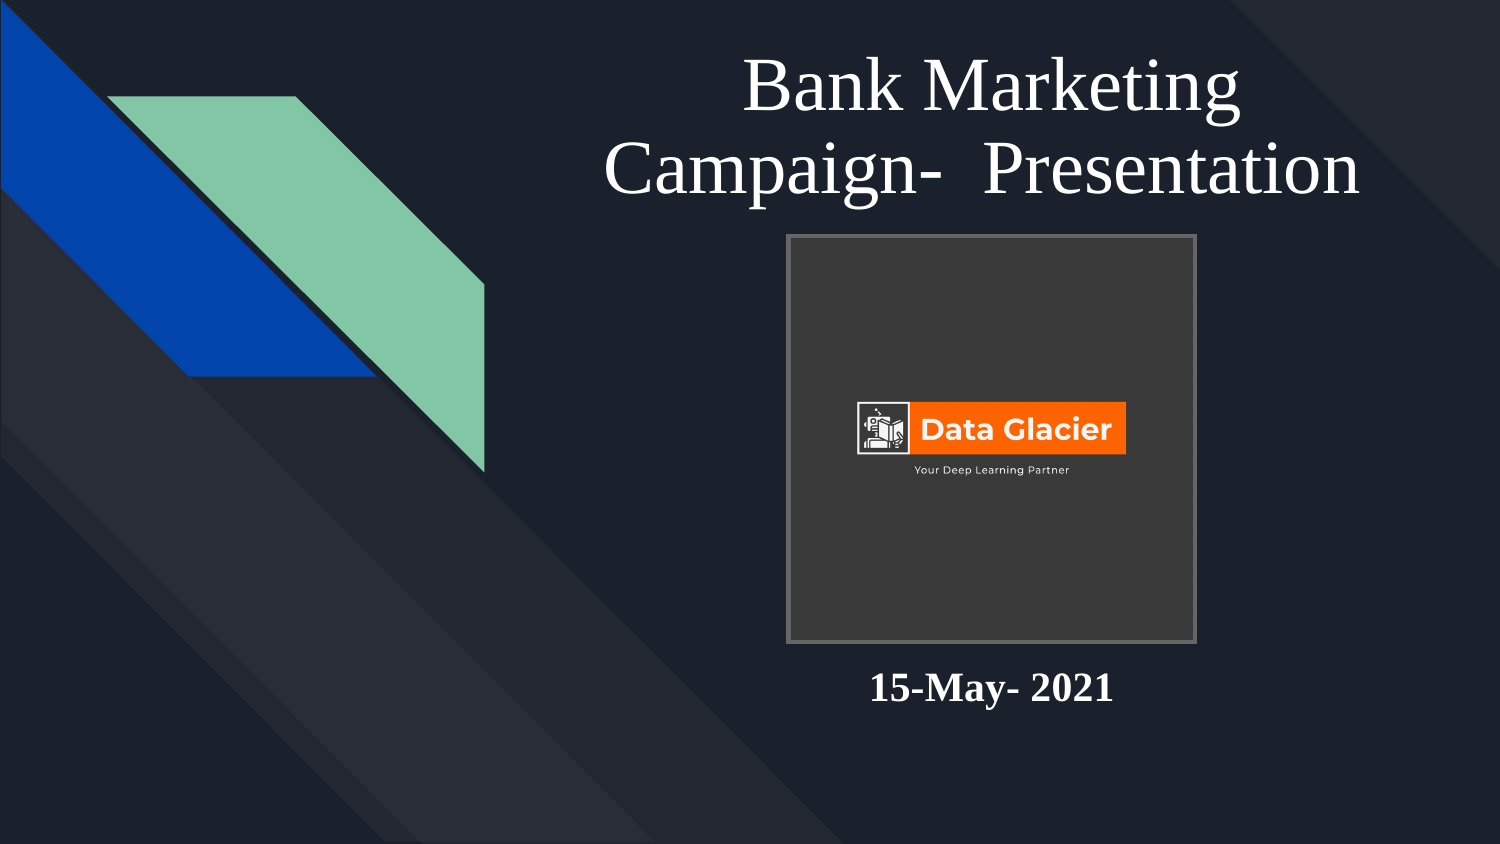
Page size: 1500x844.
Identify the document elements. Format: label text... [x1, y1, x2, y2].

picture [790, 237, 1194, 641]
subtitle 15-May- 2021 [696, 644, 1288, 751]
title Bank Marketing Campaign- Presentation [580, 29, 1404, 289]
